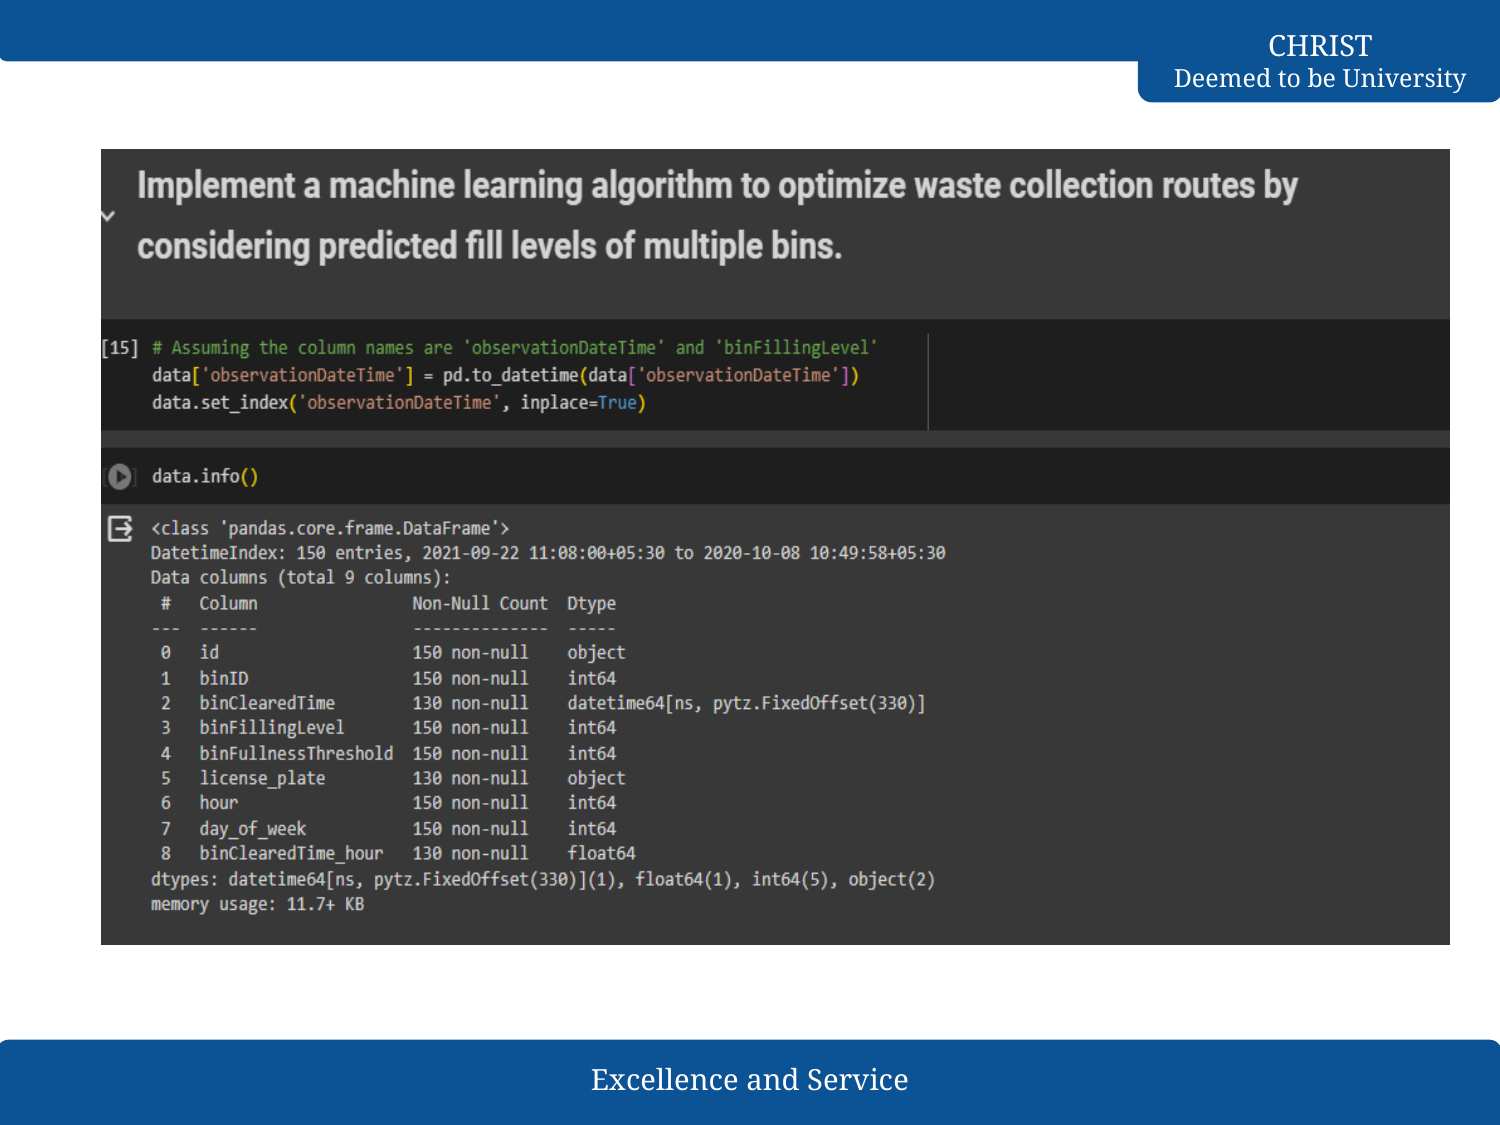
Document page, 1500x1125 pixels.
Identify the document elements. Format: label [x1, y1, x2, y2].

picture [101, 149, 1451, 946]
